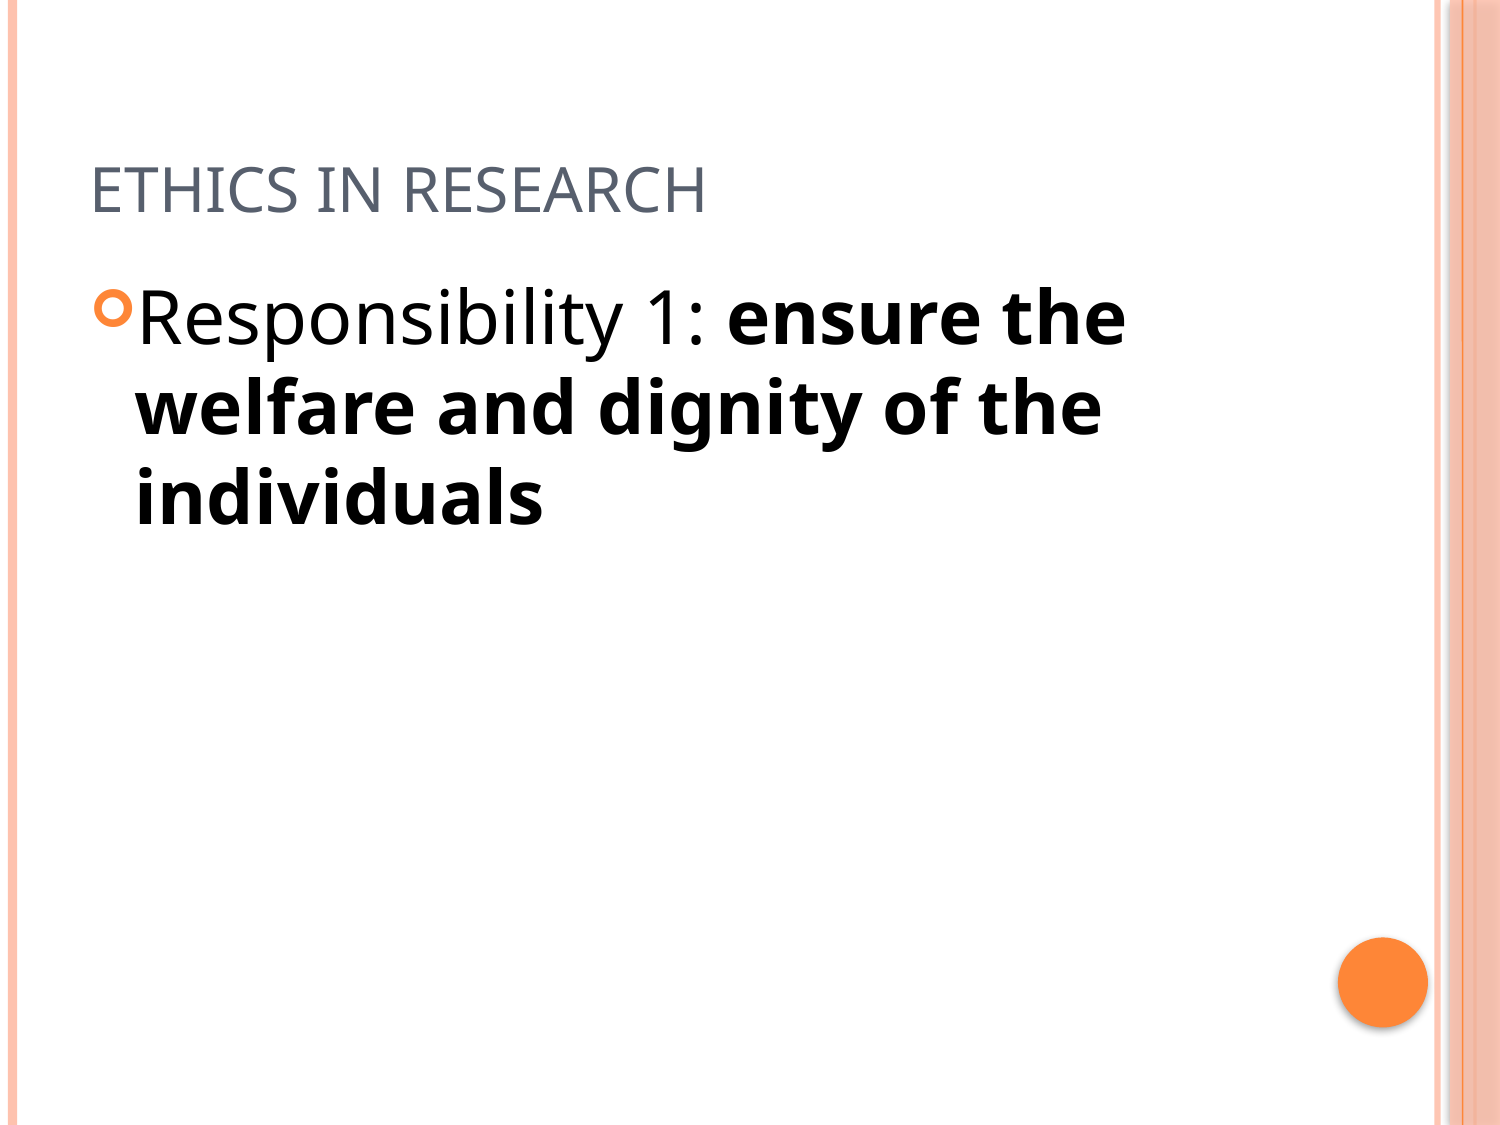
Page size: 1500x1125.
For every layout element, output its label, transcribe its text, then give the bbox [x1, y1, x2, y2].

list Responsibility 1: ensure the welfare and dignity of the individuals [75, 262, 1300, 1062]
title Ethics in Research [75, 45, 1300, 233]
